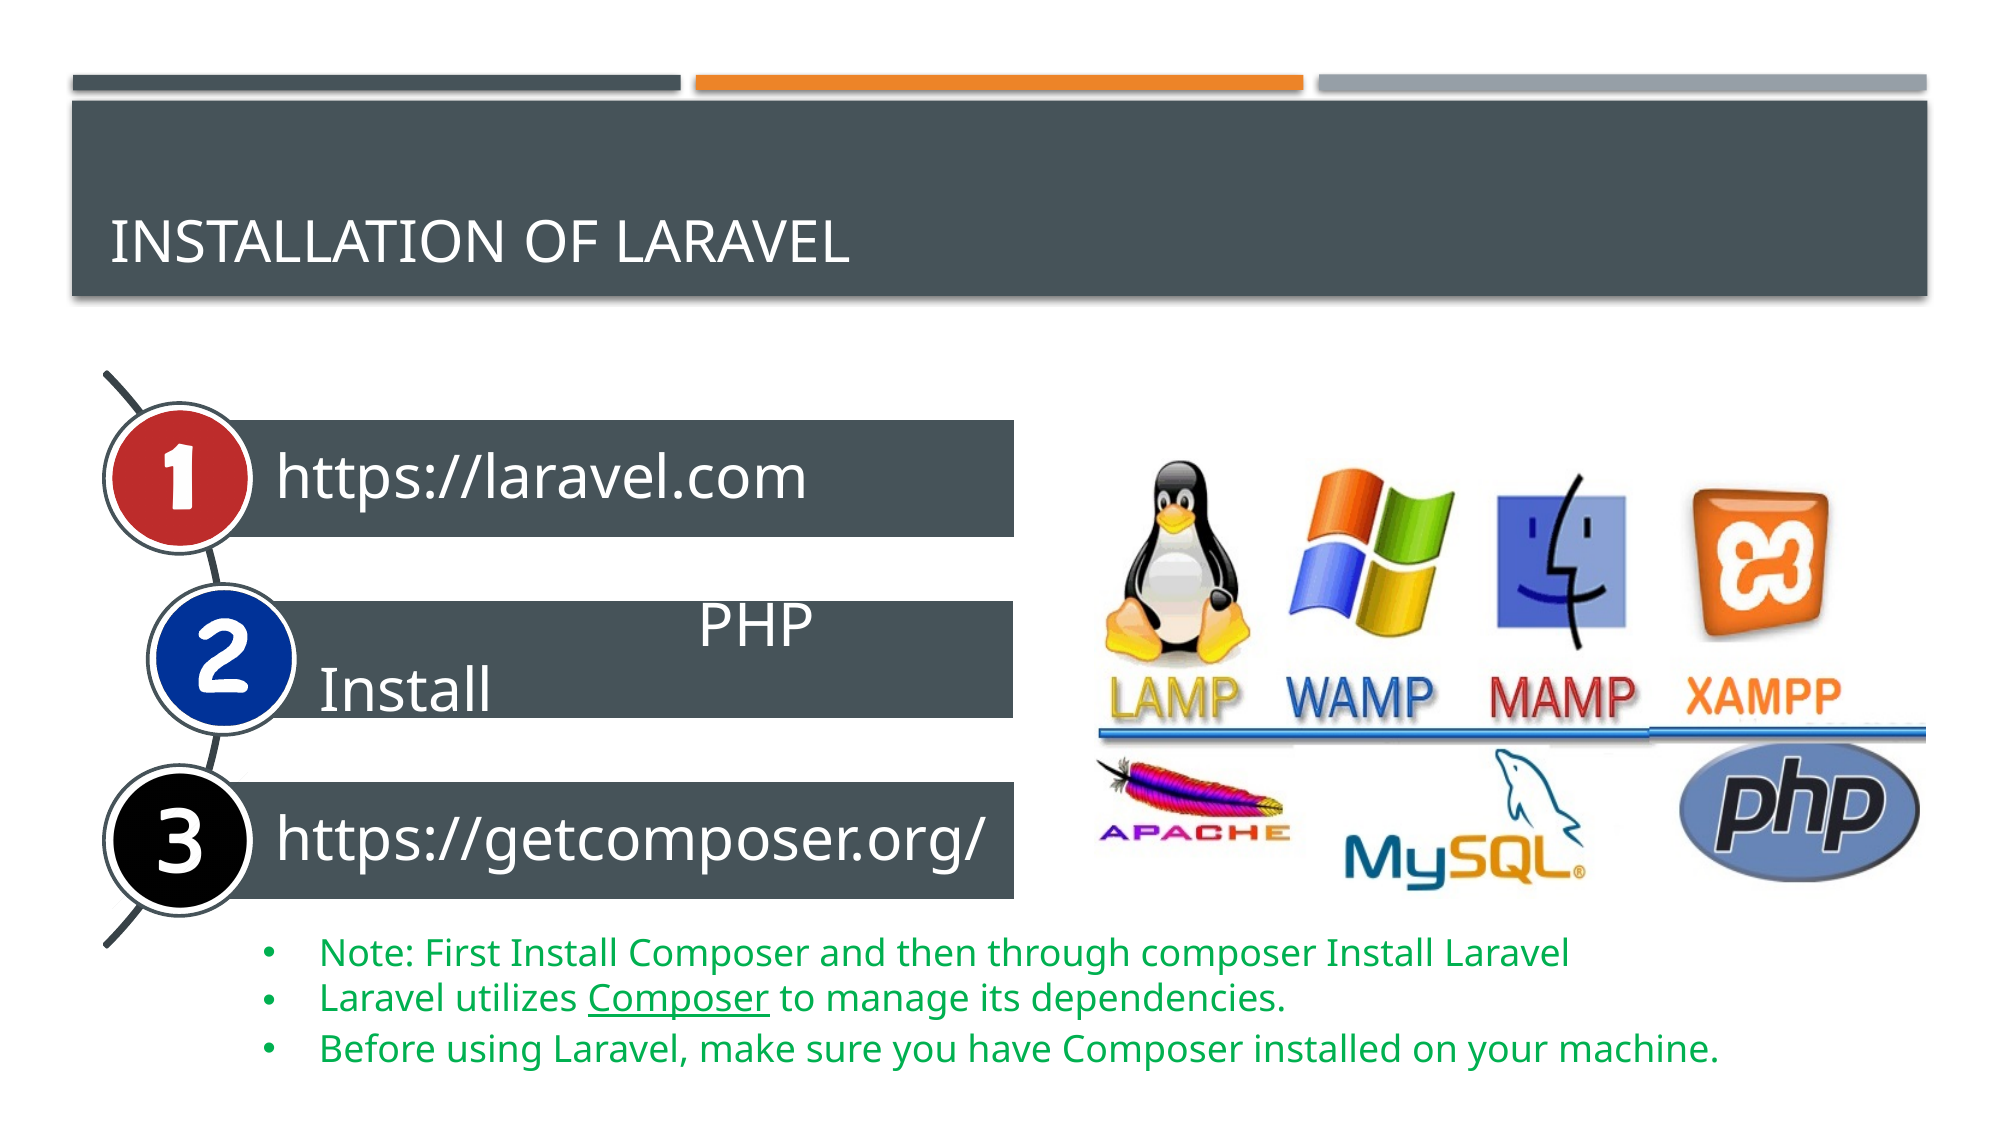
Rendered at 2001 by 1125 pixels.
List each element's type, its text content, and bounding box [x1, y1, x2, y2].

picture [111, 409, 249, 547]
picture [111, 771, 249, 909]
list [94, 357, 1025, 962]
picture [155, 589, 293, 727]
picture [1093, 457, 1927, 899]
text_box Note: First Install Composer and then through composer Install Laravel Laravel utilizes Composer to manage its dependencies. Before using Laravel, make sure you have Composer installed on your machine. [246, 963, 1950, 1080]
title Installation of Laravel [95, 115, 1905, 282]
